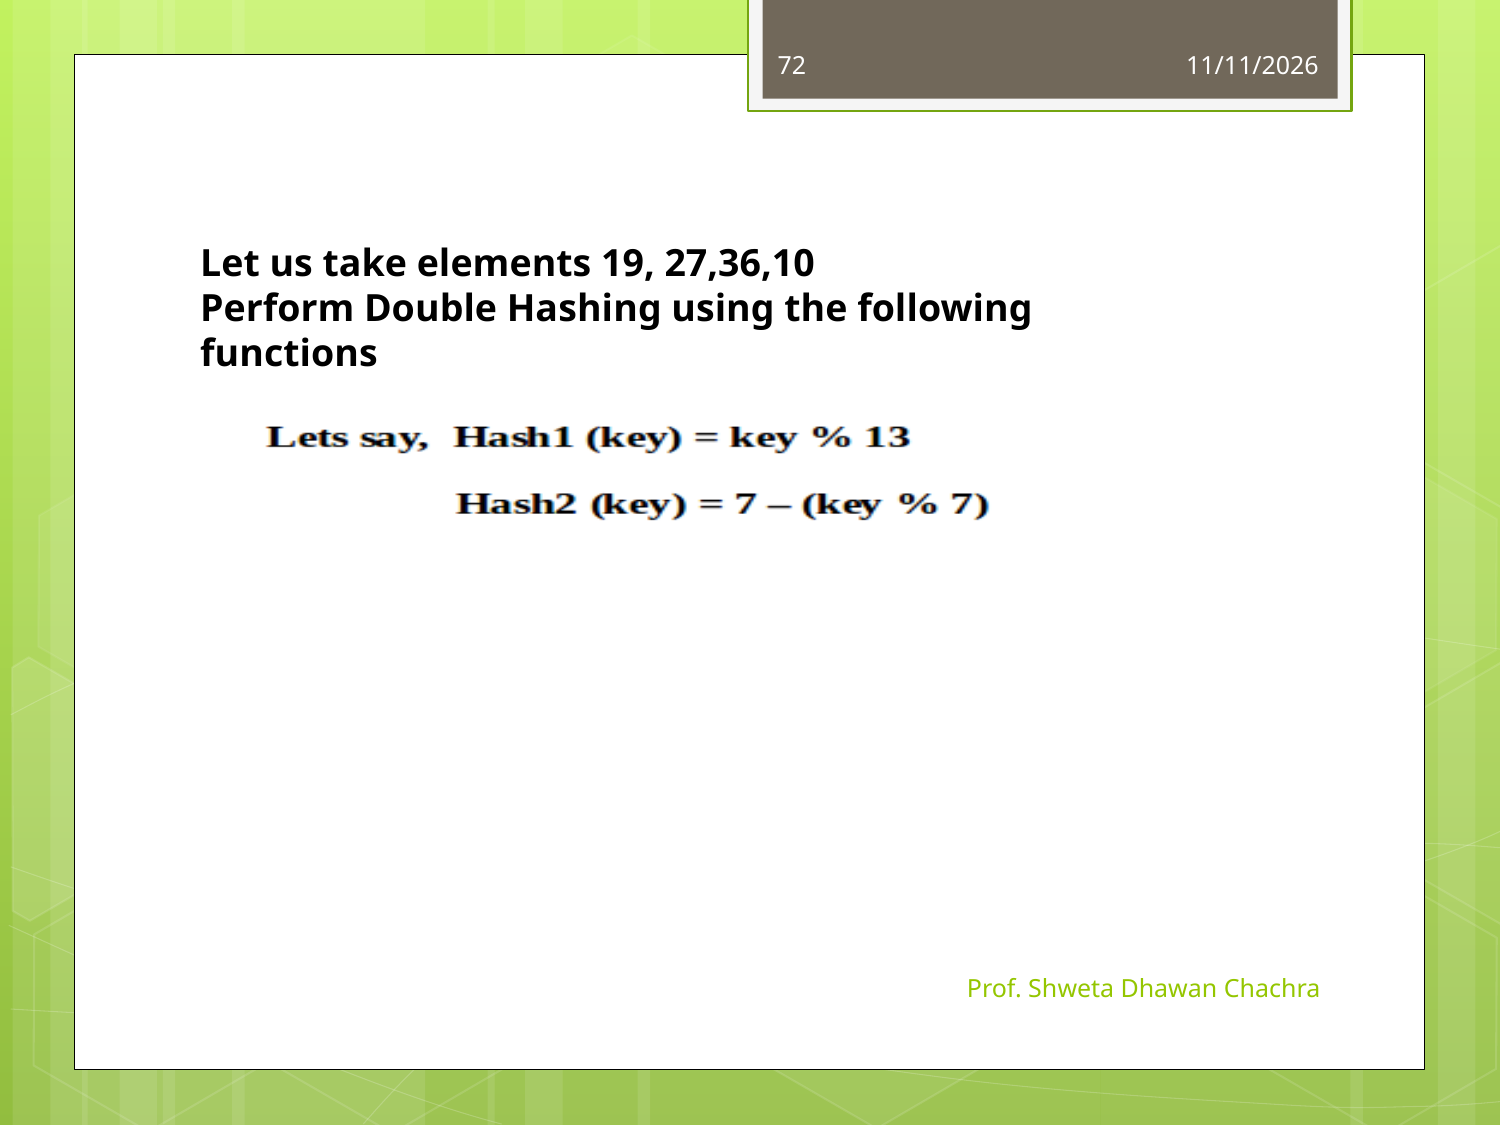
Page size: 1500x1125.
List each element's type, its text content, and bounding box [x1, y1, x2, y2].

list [147, 385, 1306, 537]
footer Prof. Shweta Dhawan Chachra [761, 960, 1336, 1020]
list [0, 299, 11, 306]
slide_number 72 [762, 36, 982, 97]
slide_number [983, 36, 1334, 97]
text_box Let us take elements 19, 27,36,10 Perform Double Hashing using the following functions [185, 231, 1223, 382]
